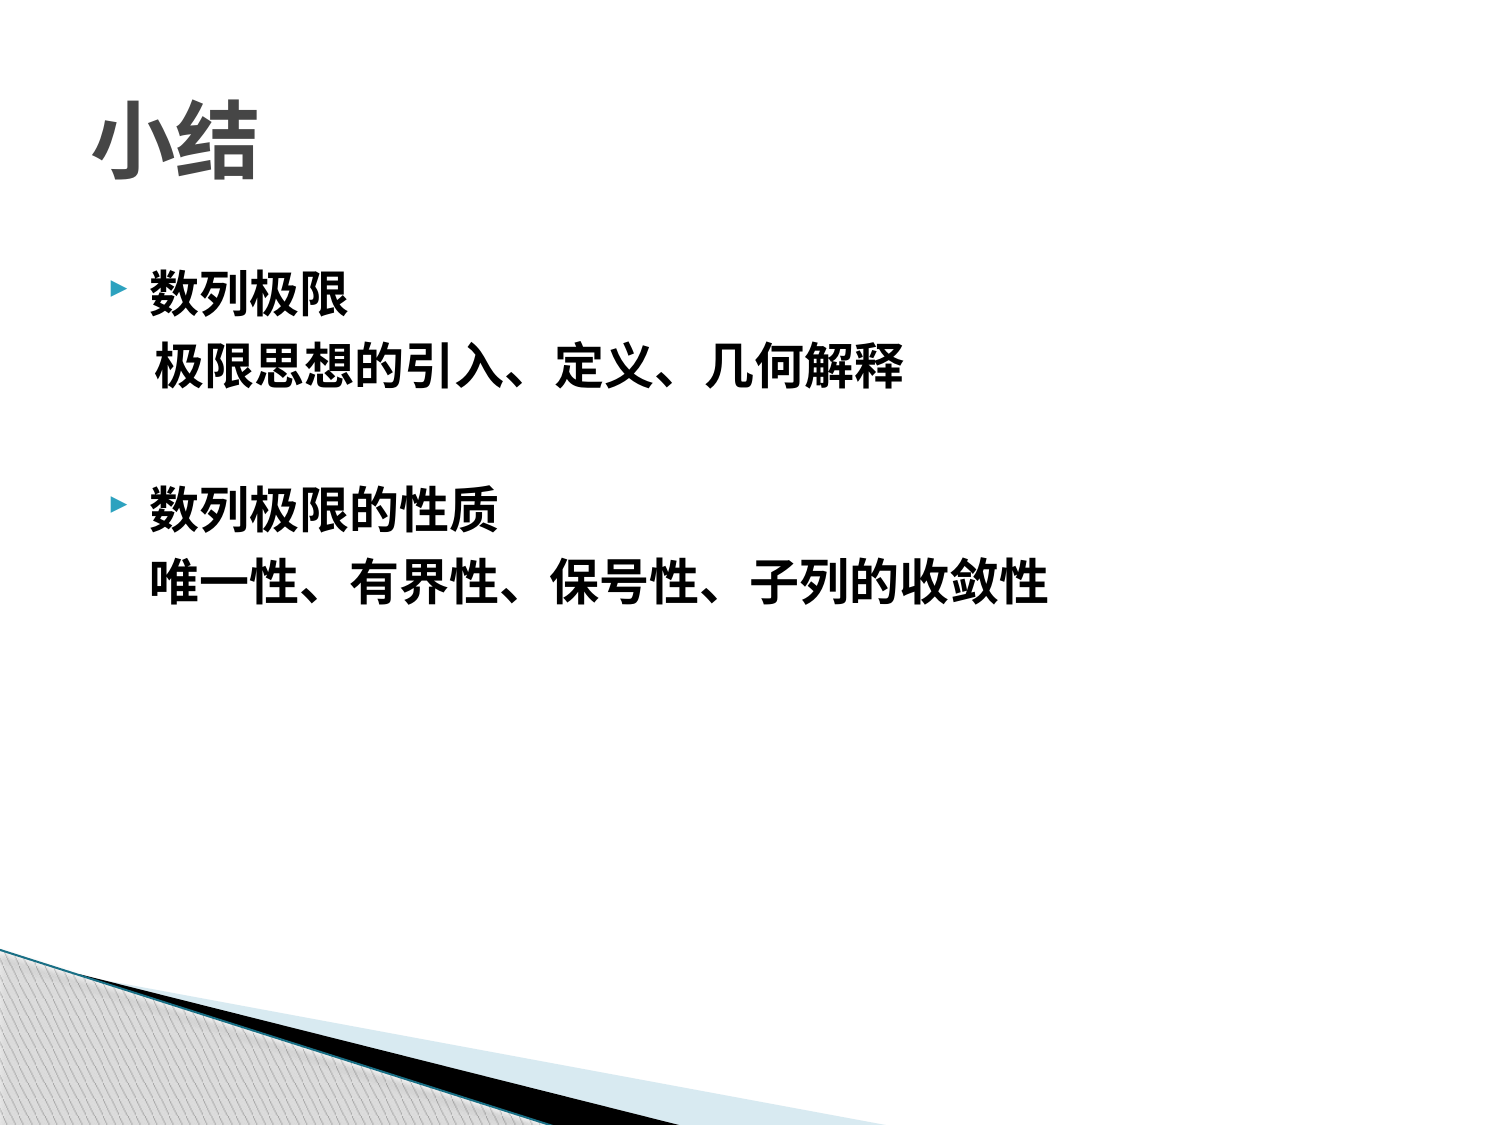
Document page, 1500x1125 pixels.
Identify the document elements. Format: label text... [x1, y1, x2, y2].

list 数列极限 极限思想的引入、定义、几何解释 数列极限的性质 唯一性、有界性、保号性、子列的收敛性 [74, 242, 1426, 986]
title 小结 [75, 45, 1425, 233]
